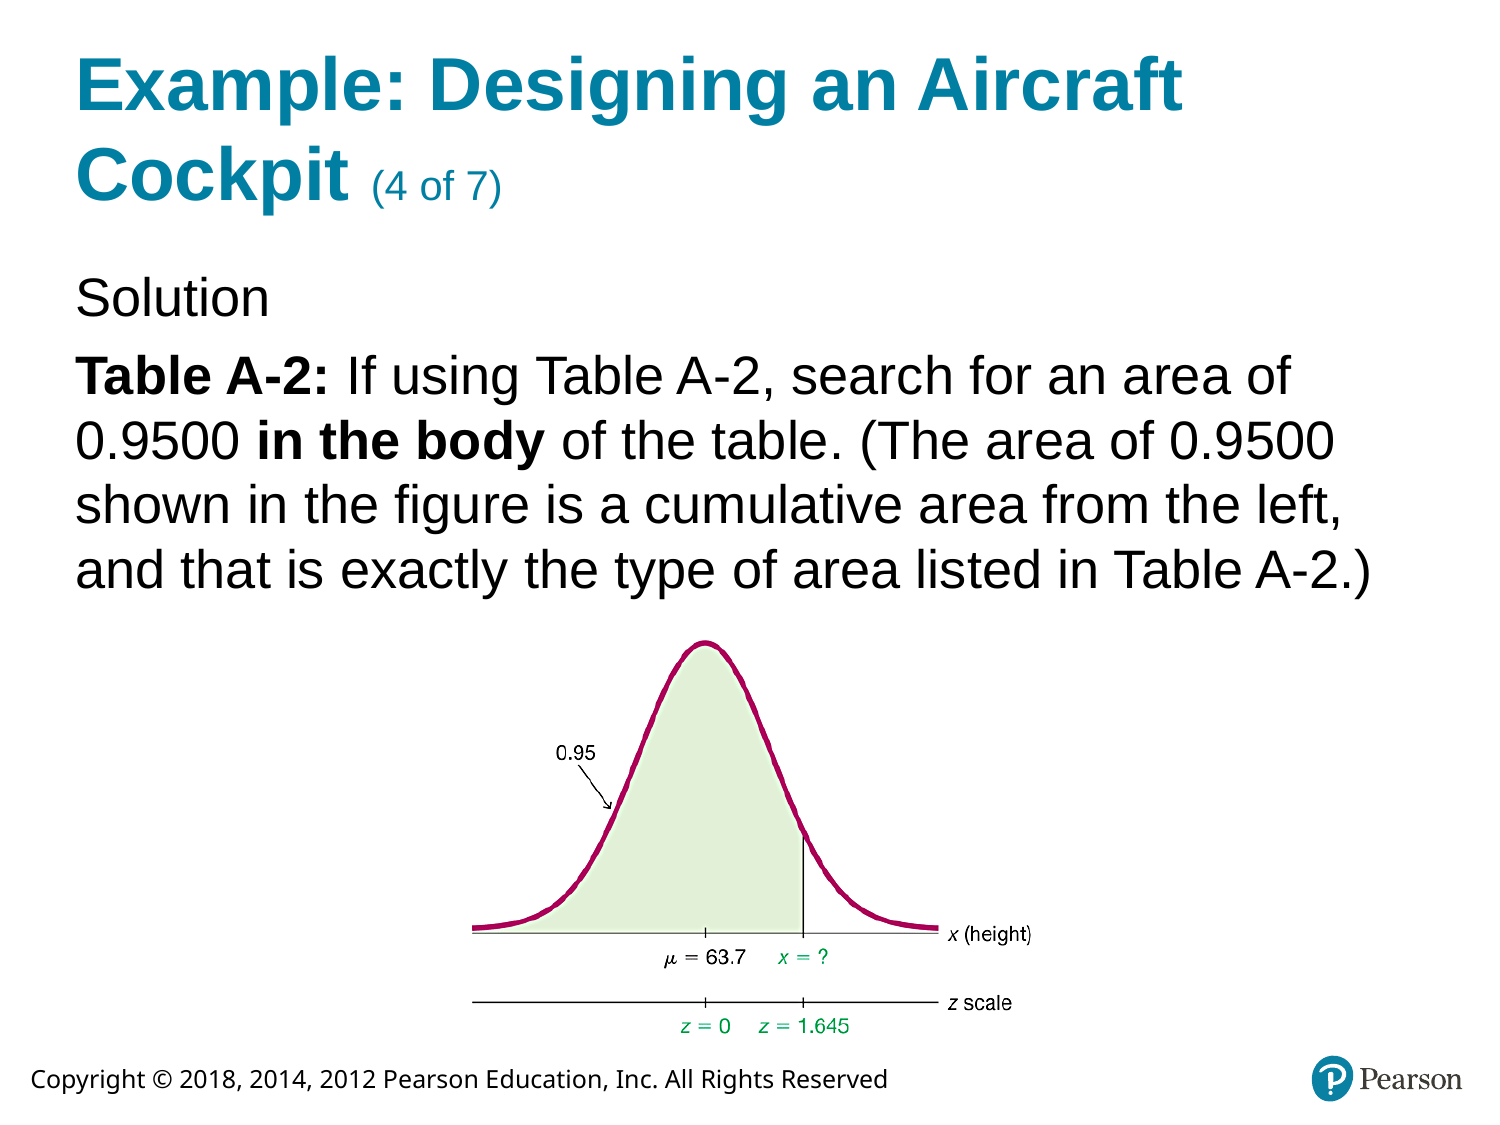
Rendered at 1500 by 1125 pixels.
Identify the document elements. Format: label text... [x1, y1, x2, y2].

list Solution Table A-2: If using Table A-2, search for an area of 0.9500 in the body of the table. (The area of 0.9500 shown in the figure is a cumulative area from the left, and that is exactly the type of area listed in Table A-2.) [75, 262, 1425, 625]
picture [449, 624, 1043, 1049]
title Example: Designing an Aircraft Cockpit (4 of 7) [75, 35, 1425, 216]
